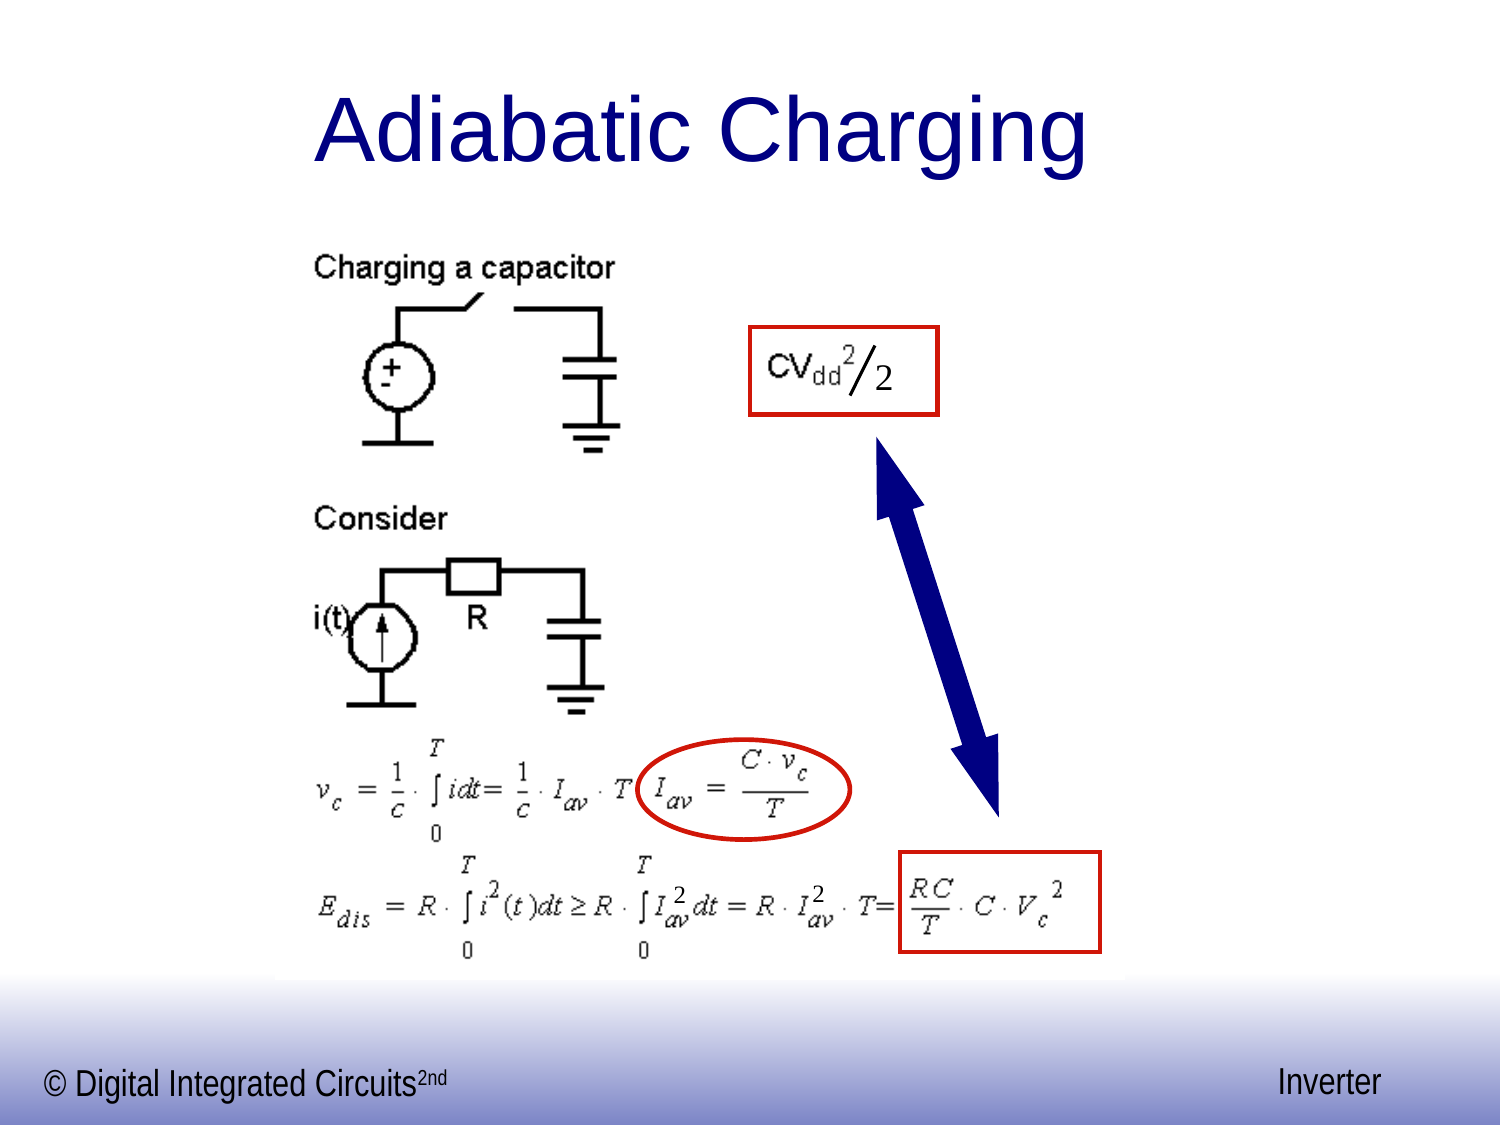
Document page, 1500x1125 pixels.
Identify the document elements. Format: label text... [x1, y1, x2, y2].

picture [274, 226, 1125, 980]
text_box Adiabatic Charging [300, 62, 1106, 188]
